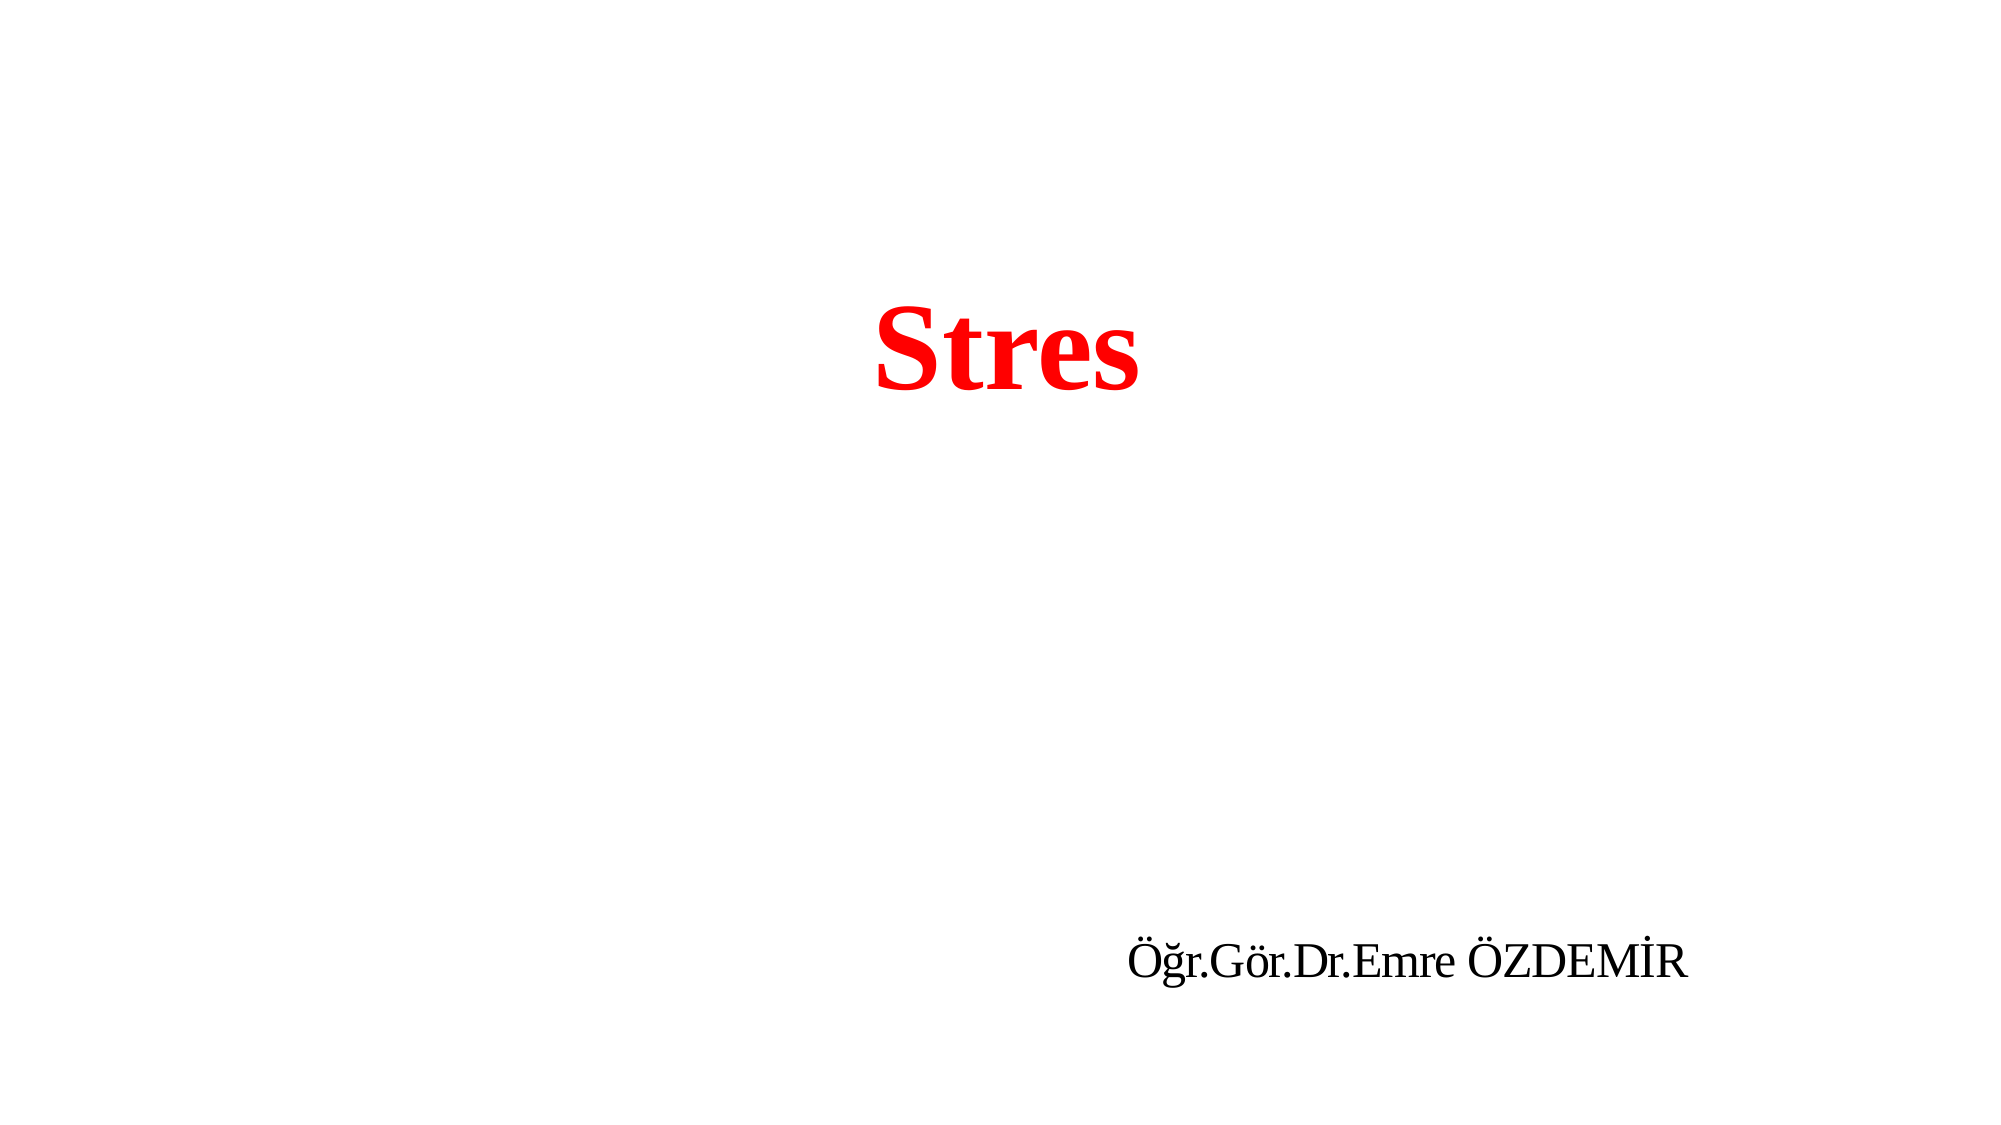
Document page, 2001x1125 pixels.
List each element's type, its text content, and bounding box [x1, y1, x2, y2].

text_box Öğr.Gör.Dr.Emre ÖZDEMİR [1124, 924, 1851, 987]
title Stres [387, 262, 1625, 495]
